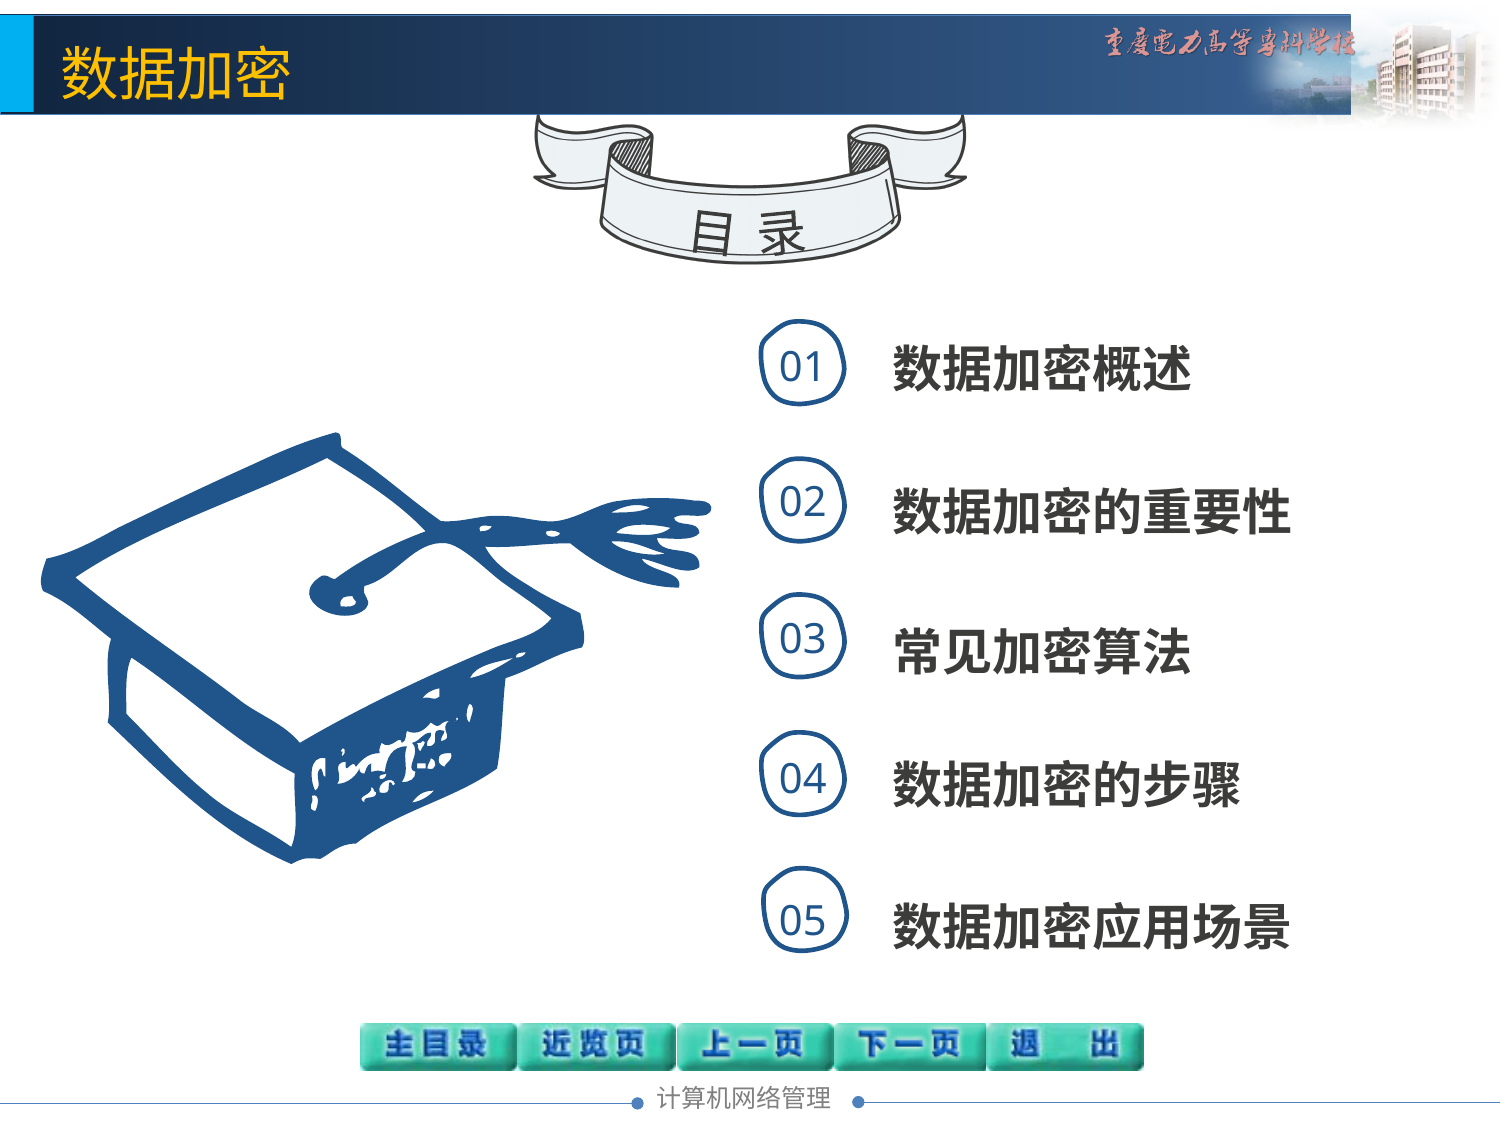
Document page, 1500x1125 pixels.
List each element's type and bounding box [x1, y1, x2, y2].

picture [1084, 15, 1374, 86]
text_box [755, 318, 1386, 404]
picture [360, 1023, 676, 1071]
text_box [755, 732, 1386, 815]
text_box [755, 457, 1386, 542]
text_box [1351, 56, 1441, 78]
text_box [40, 432, 712, 865]
text_box [533, 45, 967, 265]
text_box [755, 594, 1386, 679]
text_box [755, 868, 1386, 954]
picture [677, 1023, 1144, 1071]
